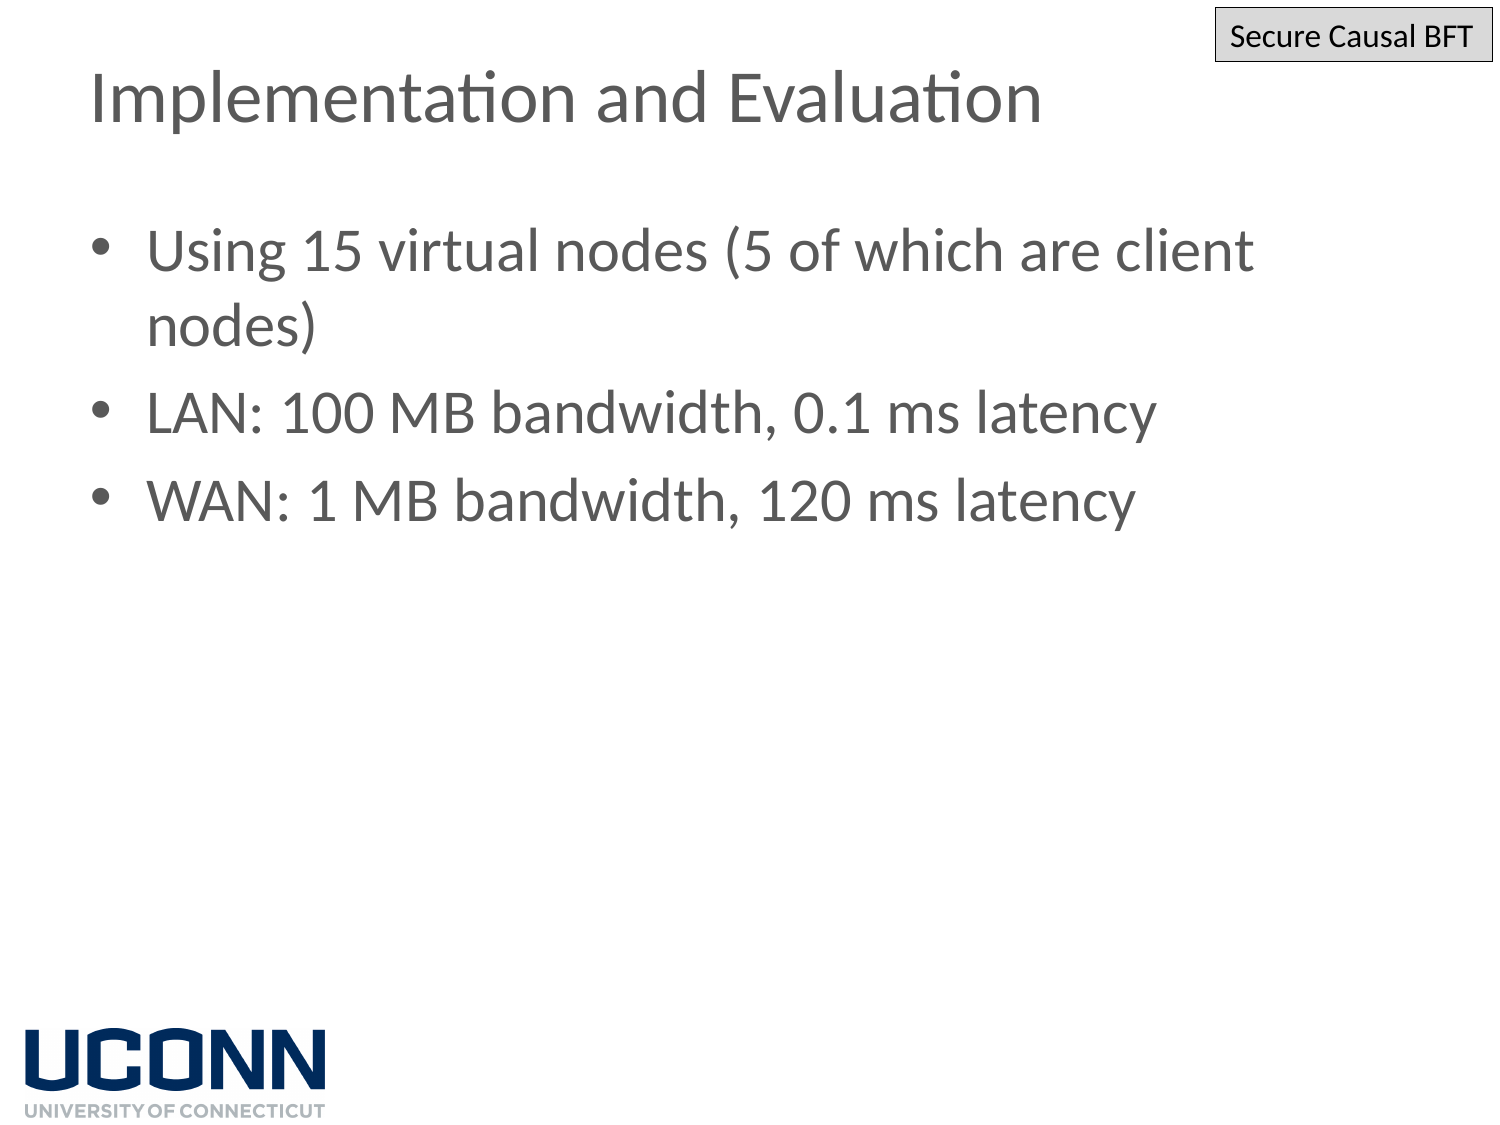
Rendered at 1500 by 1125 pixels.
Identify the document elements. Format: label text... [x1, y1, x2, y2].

title Implementation and Evaluation [75, 40, 1500, 172]
picture [25, 1028, 325, 1118]
list Using 15 virtual nodes (5 of which are client nodes) LAN: 100 MB bandwidth, 0.1 ms latency WAN: 1 MB bandwidth, 120 ms latency [75, 201, 1425, 940]
text_box Secure Causal BFT [1215, 7, 1493, 62]
